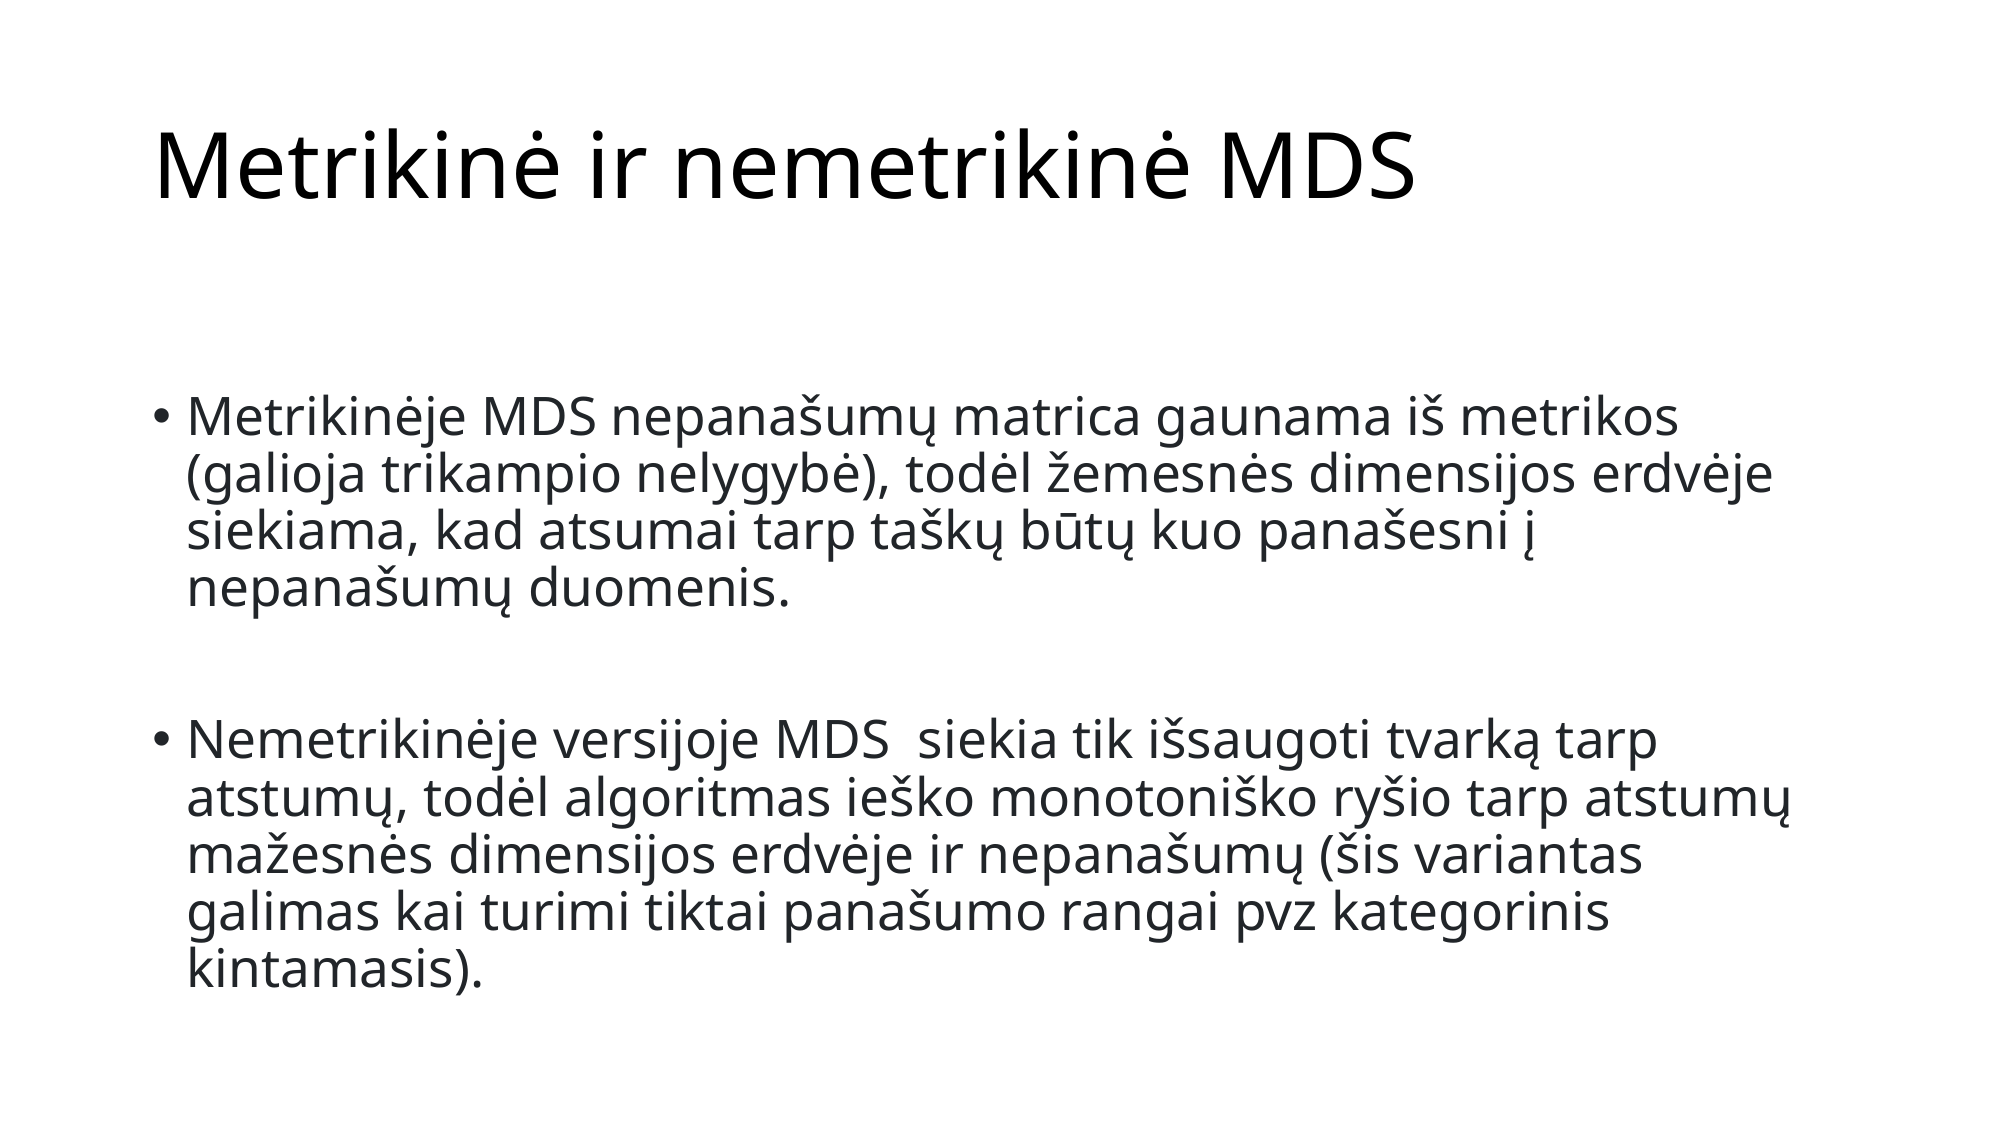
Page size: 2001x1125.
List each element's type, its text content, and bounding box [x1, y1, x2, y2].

list Metrikinėje MDS nepanašumų matrica gaunama iš metrikos (galioja trikampio nelygybė), todėl žemesnės dimensijos erdvėje siekiama, kad atsumai tarp taškų būtų kuo panašesni į nepanašumų duomenis. Nemetrikinėje versijoje MDS siekia tik išsaugoti tvarką tarp atstumų, todėl algoritmas ieško monotoniško ryšio tarp atstumų mažesnės dimensijos erdvėje ir nepanašumų (šis variantas galimas kai turimi tiktai panašumo rangai pvz kategorinis kintamasis). [137, 299, 1863, 1014]
title Metrikinė ir nemetrikinė MDS [137, 59, 1863, 278]
